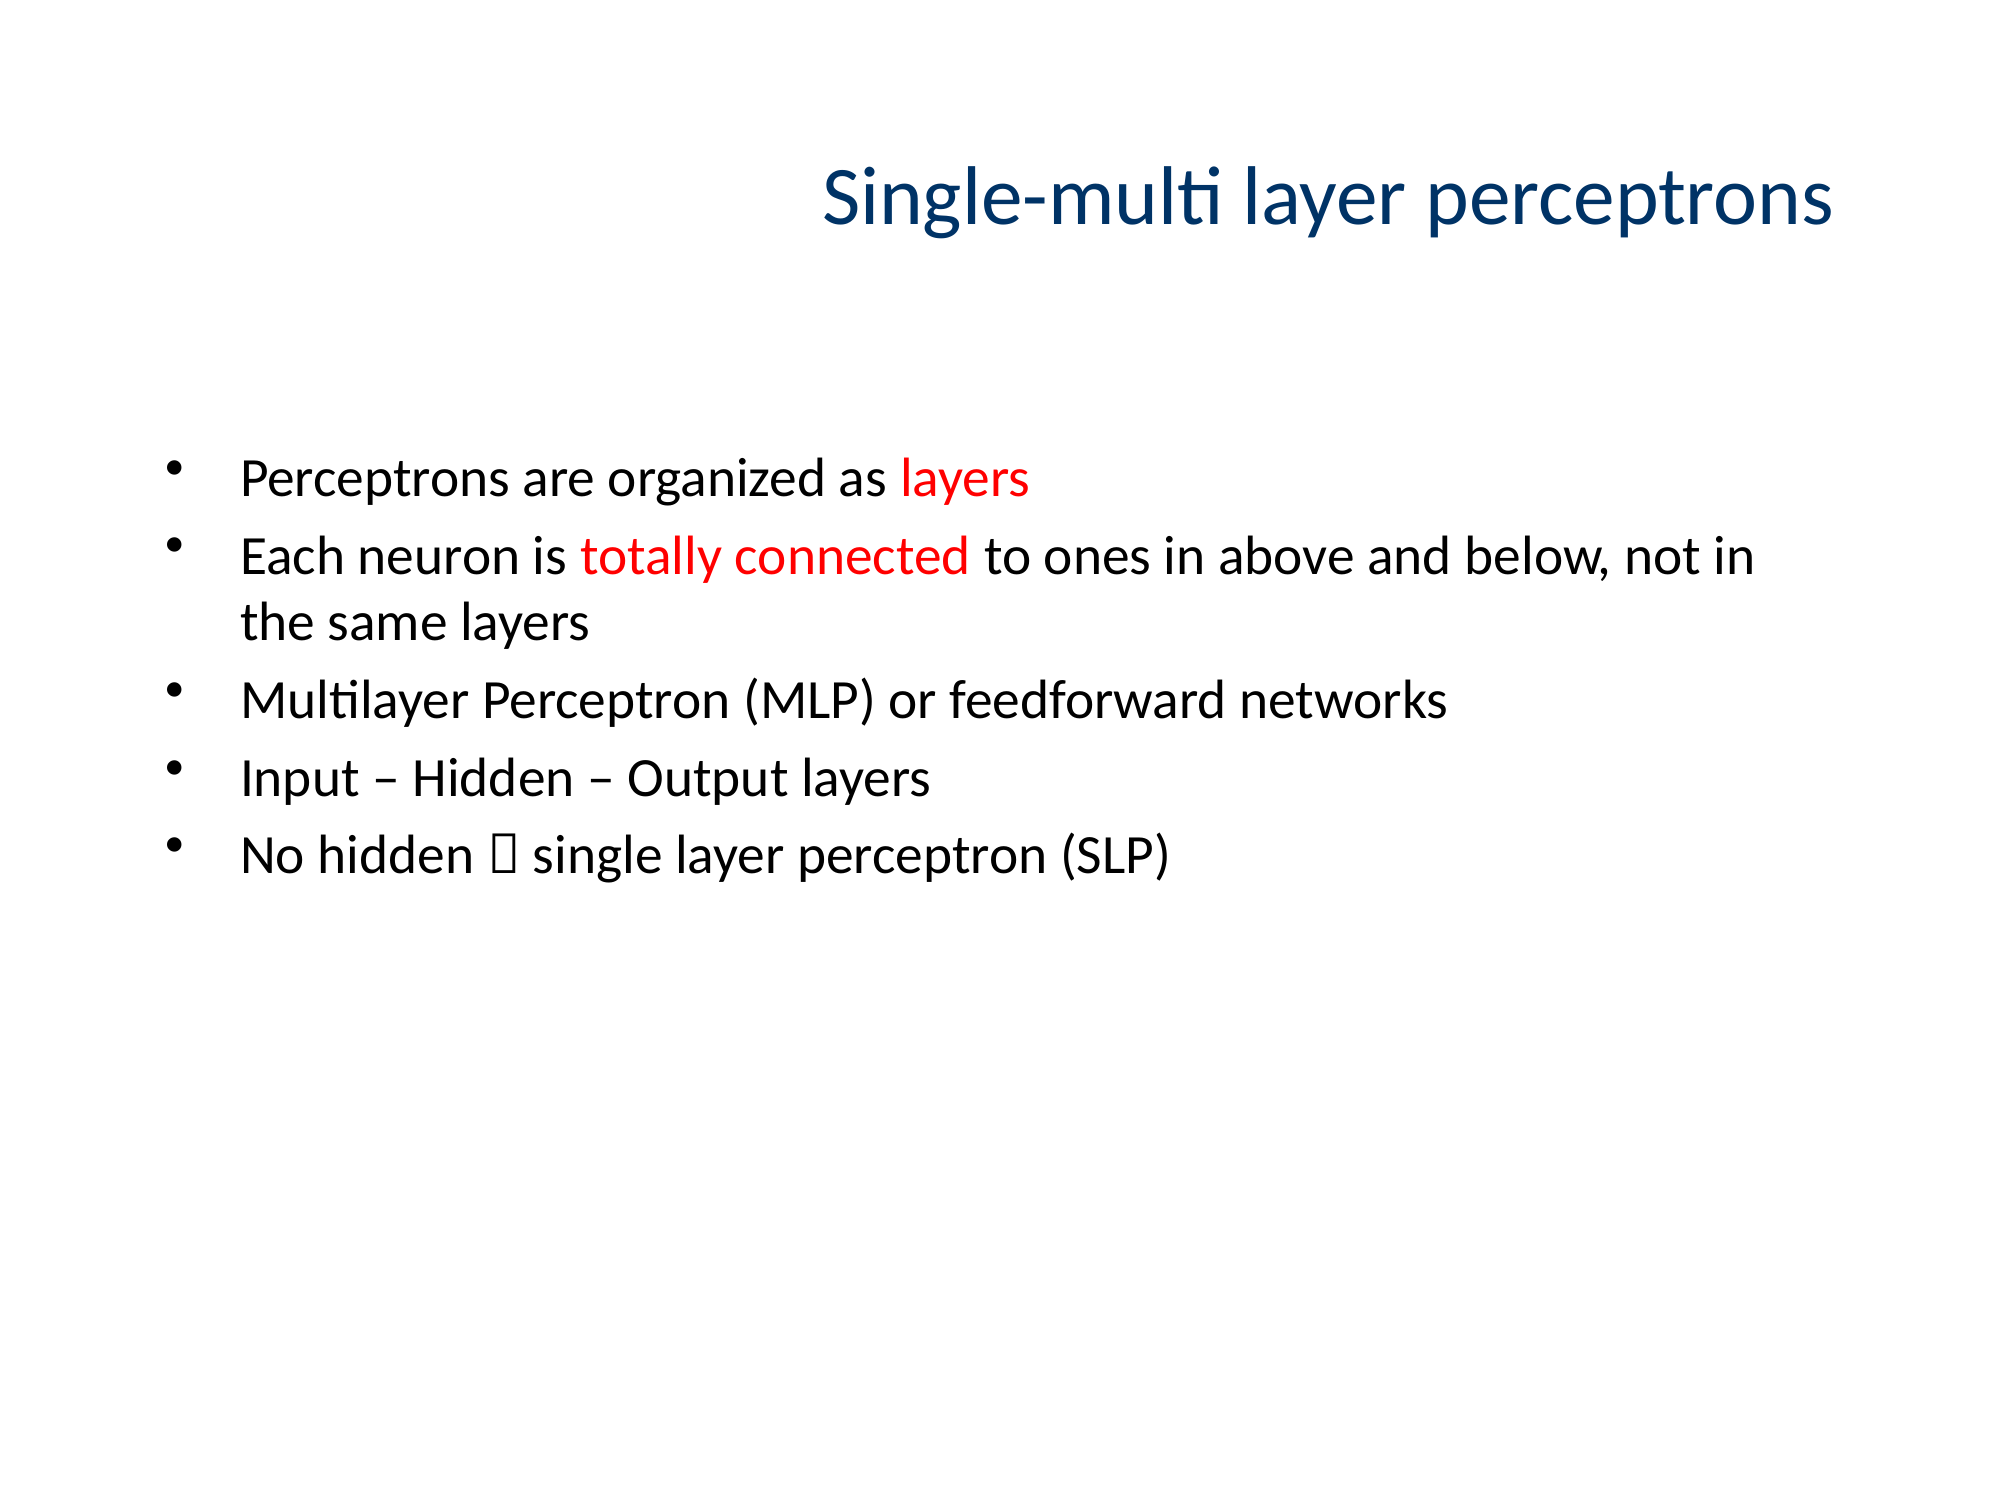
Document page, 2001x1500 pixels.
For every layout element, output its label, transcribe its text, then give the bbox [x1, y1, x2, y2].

title Single-multi layer perceptrons [338, 133, 1851, 384]
list Perceptrons are organized as layers Each neuron is totally connected to ones in above and below, not in the same layers Multilayer Perceptron (MLP) or feedforward networks Input – Hidden – Output layers No hidden  single layer perceptron (SLP) [149, 433, 1851, 1334]
